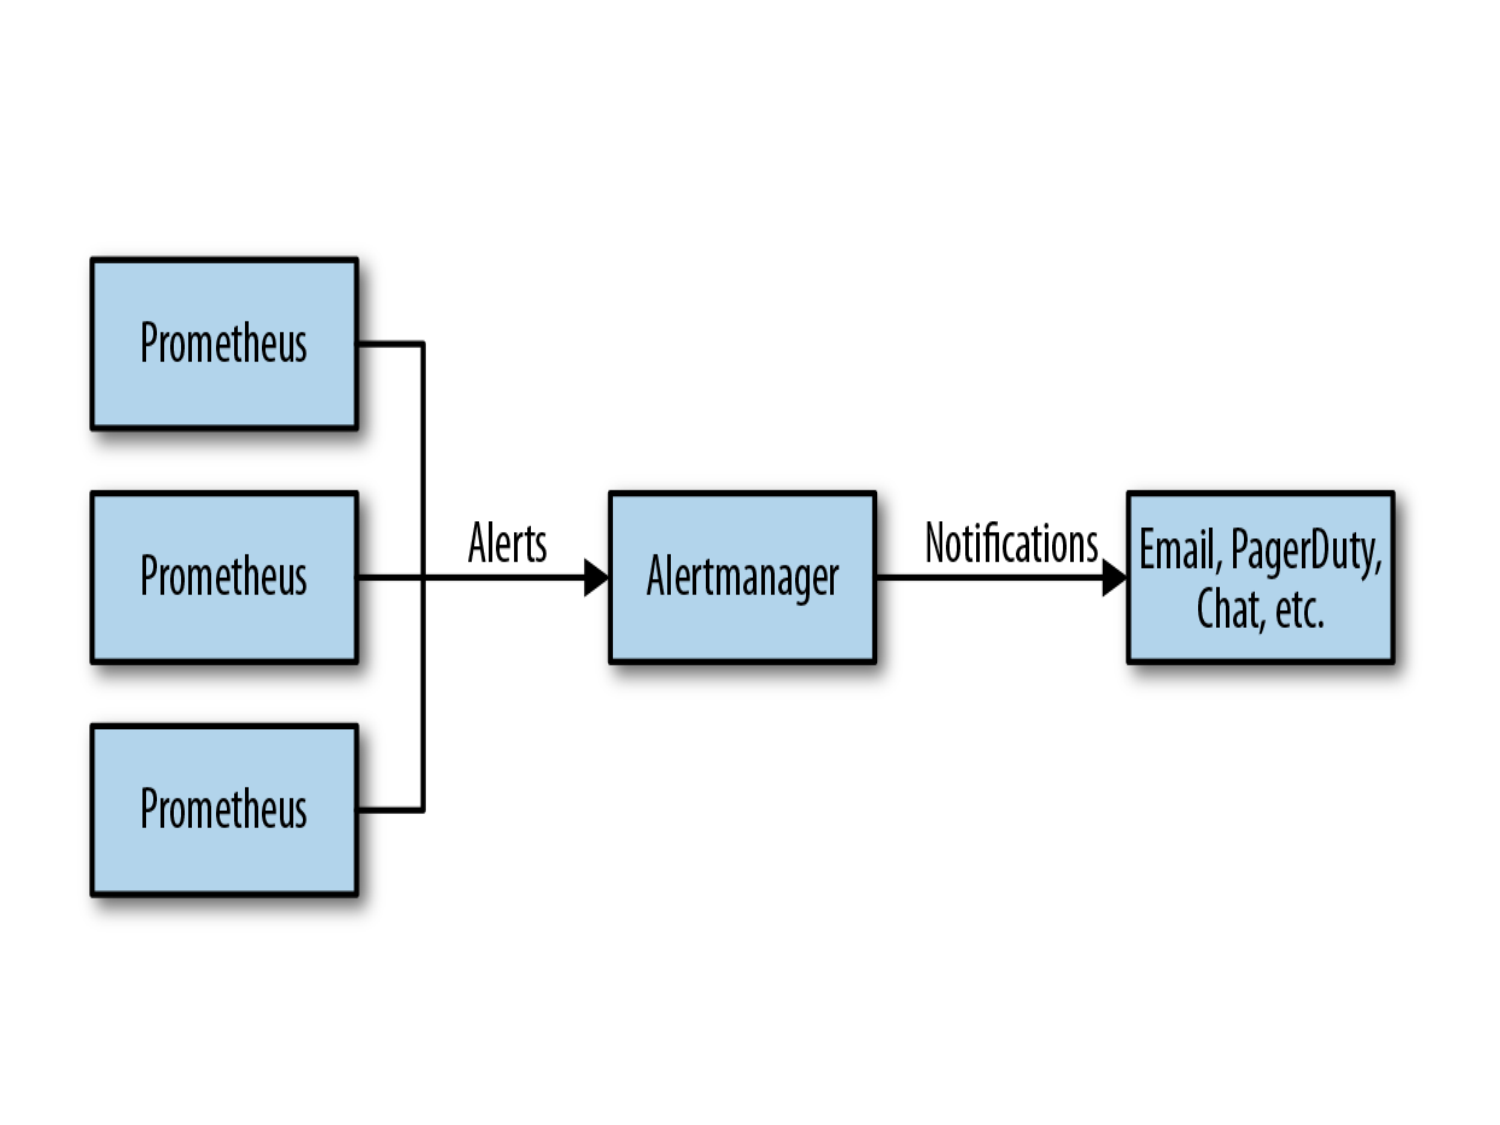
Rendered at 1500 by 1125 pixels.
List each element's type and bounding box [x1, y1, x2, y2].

picture [74, 237, 1426, 937]
